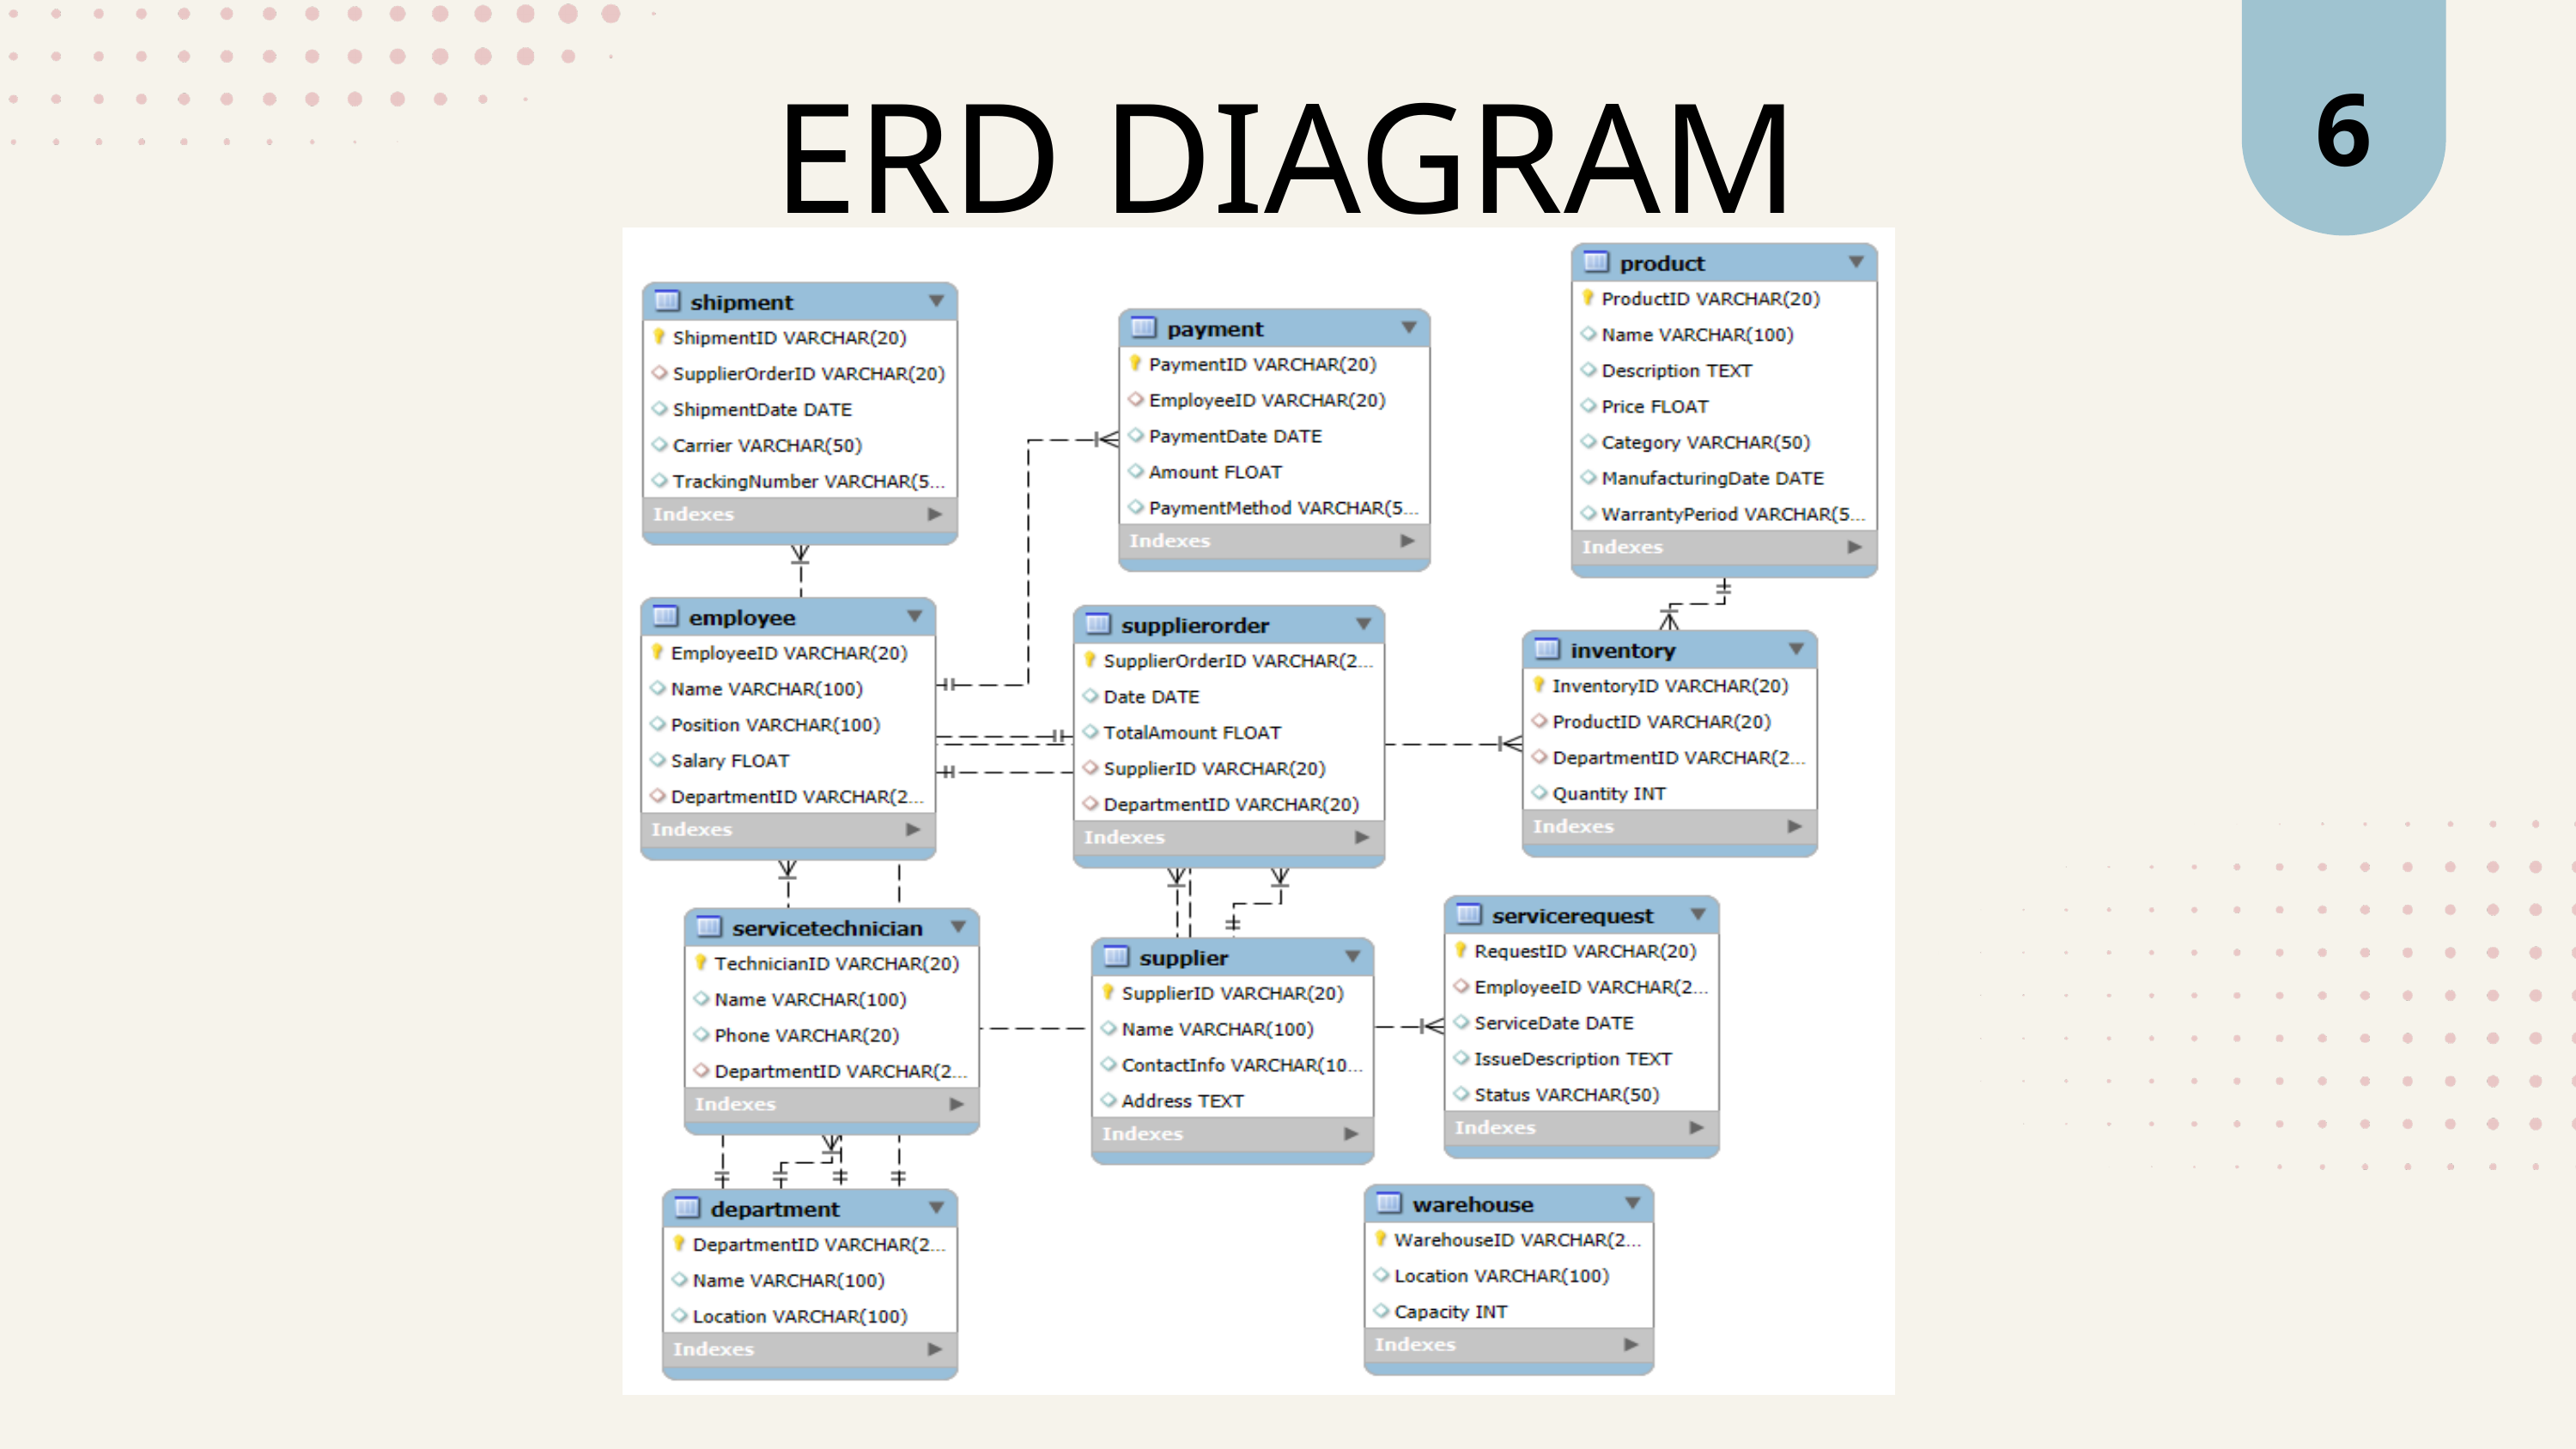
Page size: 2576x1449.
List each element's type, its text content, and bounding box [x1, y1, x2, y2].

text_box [2233, 0, 2455, 236]
text_box ERD DIAGRAM [144, 31, 2432, 245]
text_box [0, 0, 660, 145]
picture [622, 227, 1895, 1395]
text_box [1938, 820, 2576, 1170]
